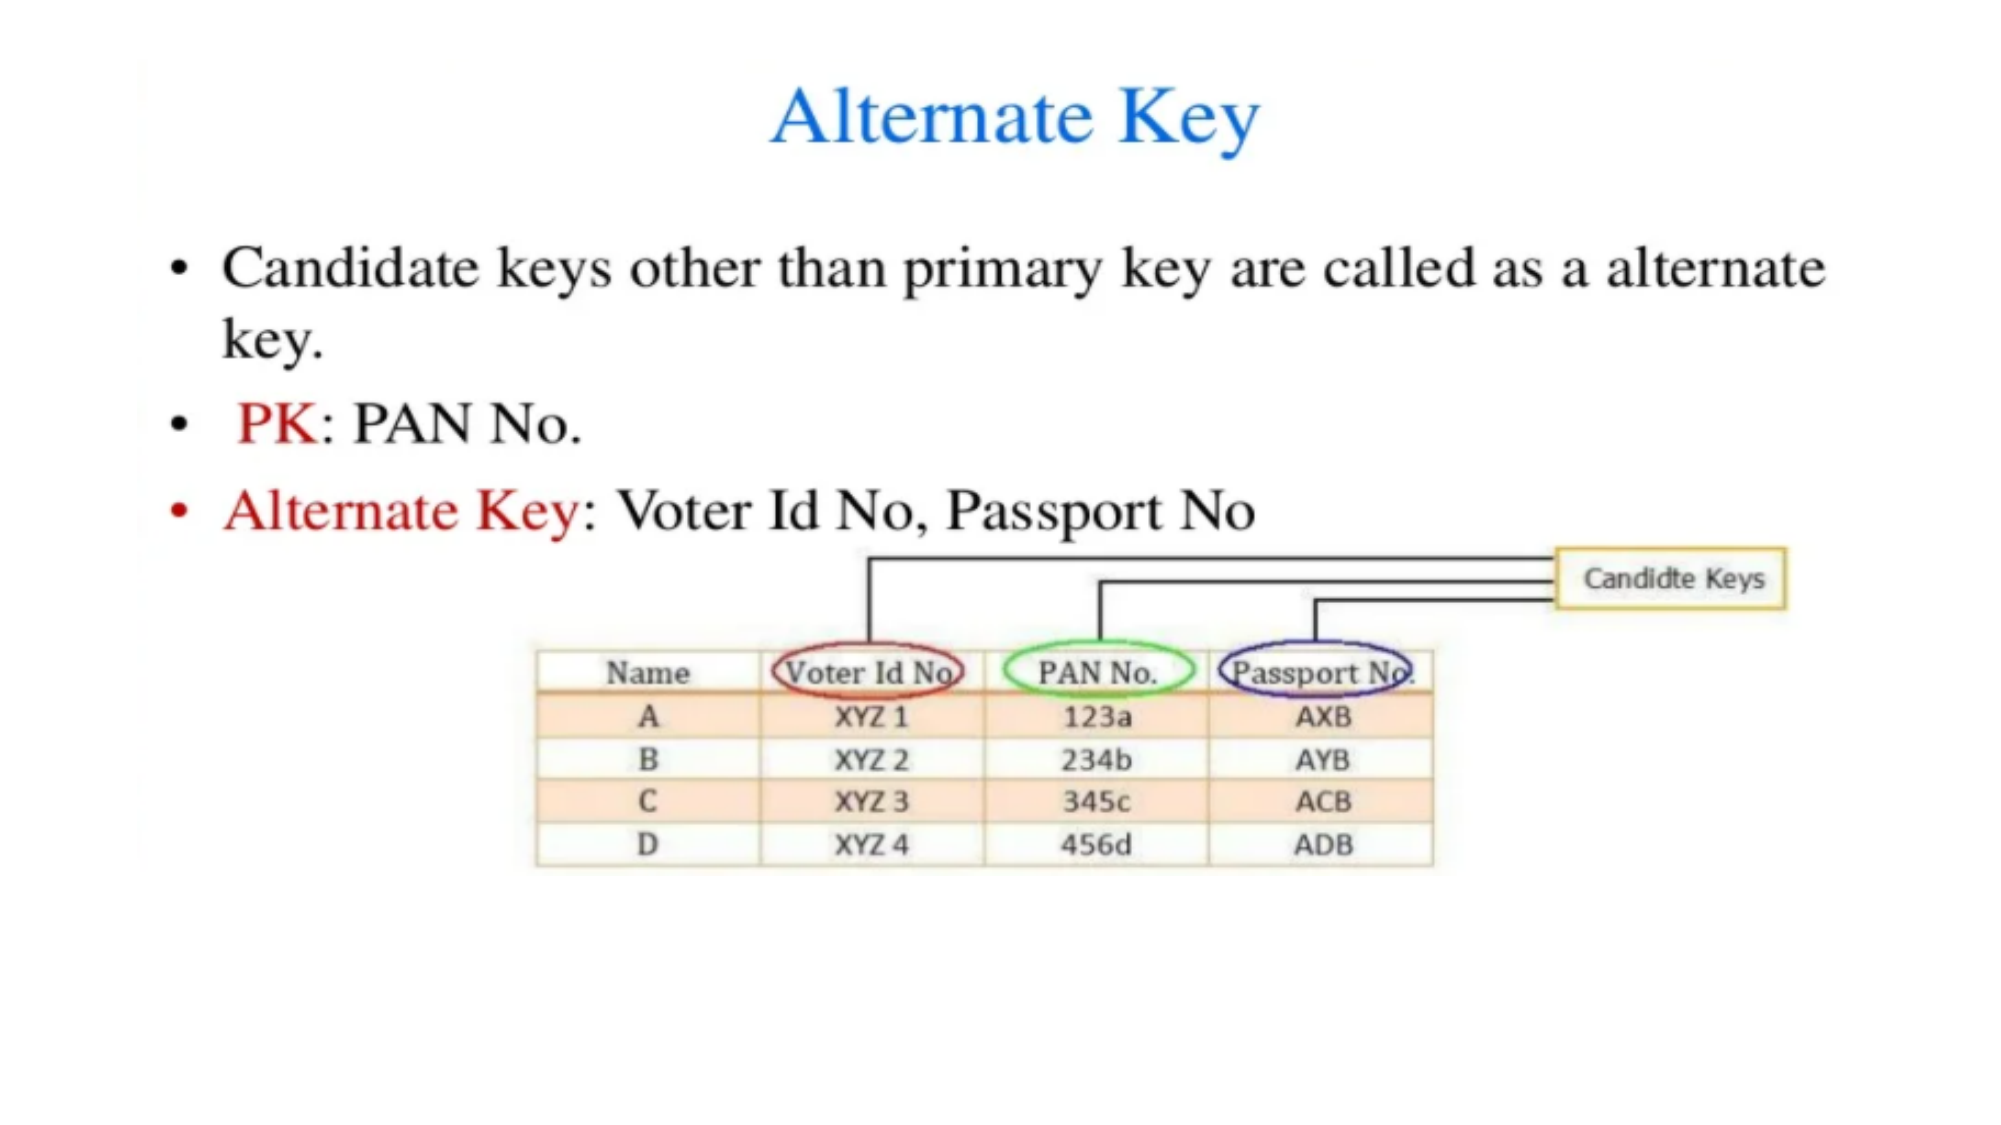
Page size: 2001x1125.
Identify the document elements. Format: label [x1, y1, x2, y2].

picture [137, 59, 1850, 876]
